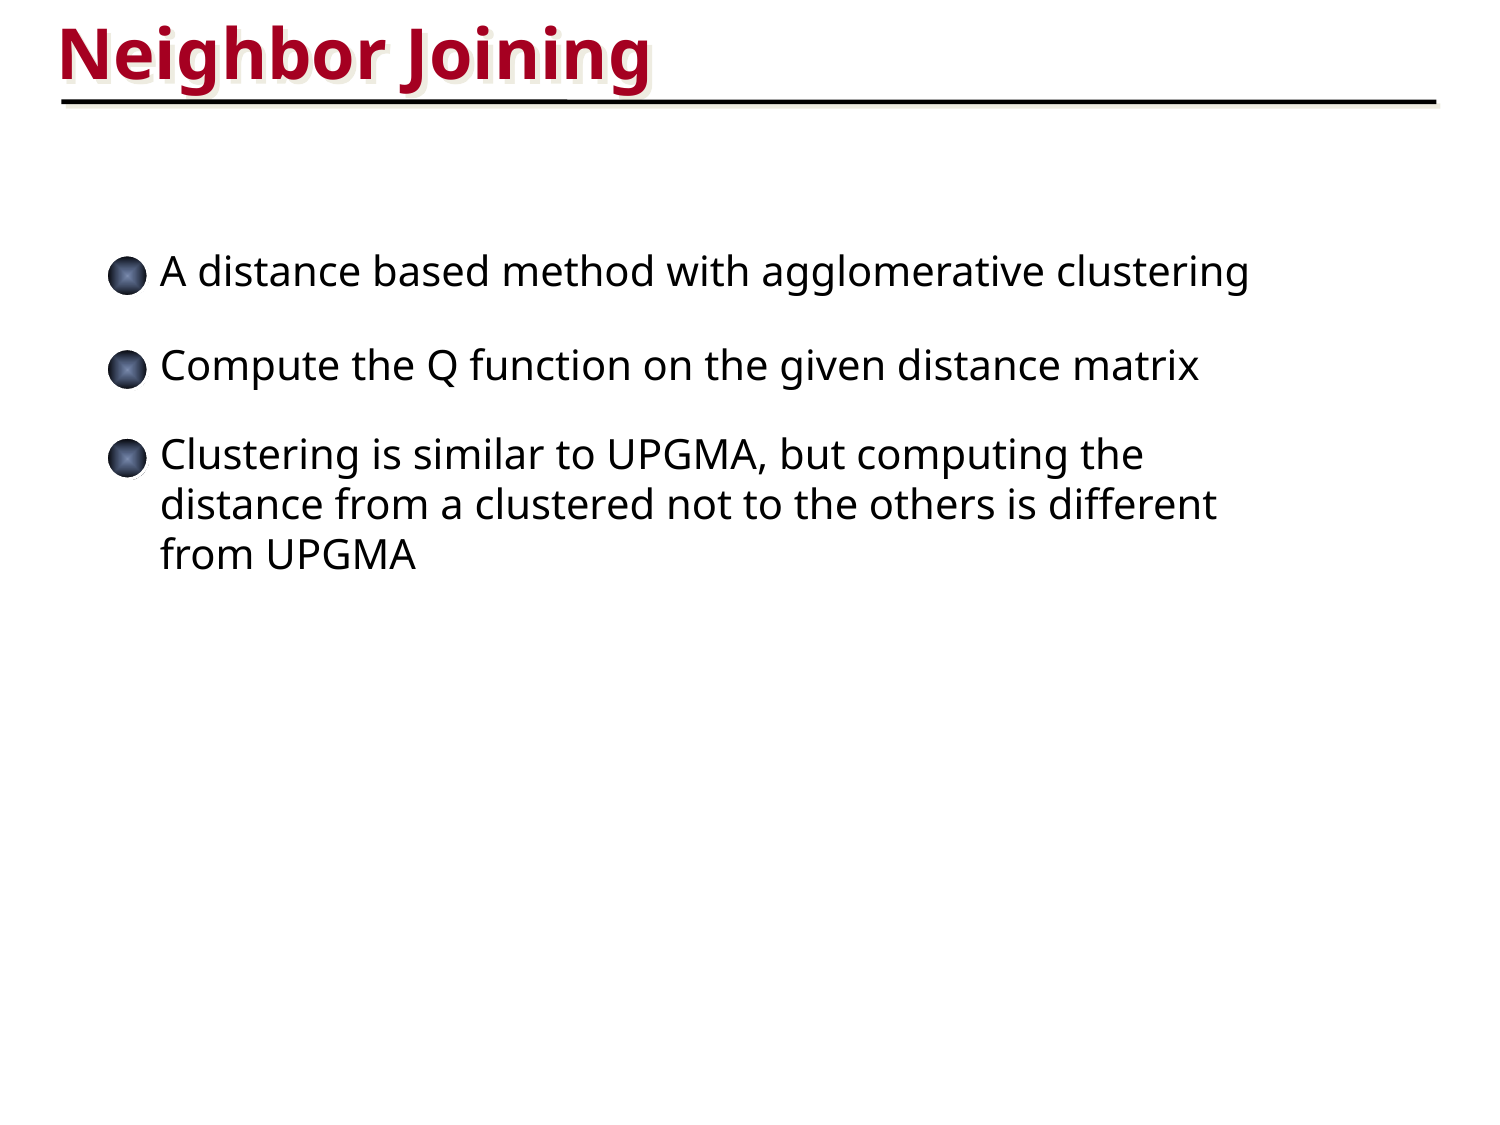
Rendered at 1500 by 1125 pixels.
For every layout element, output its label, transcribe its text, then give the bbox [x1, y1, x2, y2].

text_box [105, 237, 1331, 304]
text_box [105, 331, 1331, 398]
text_box Neighbor Joining [41, 1, 1316, 102]
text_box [105, 419, 1331, 537]
